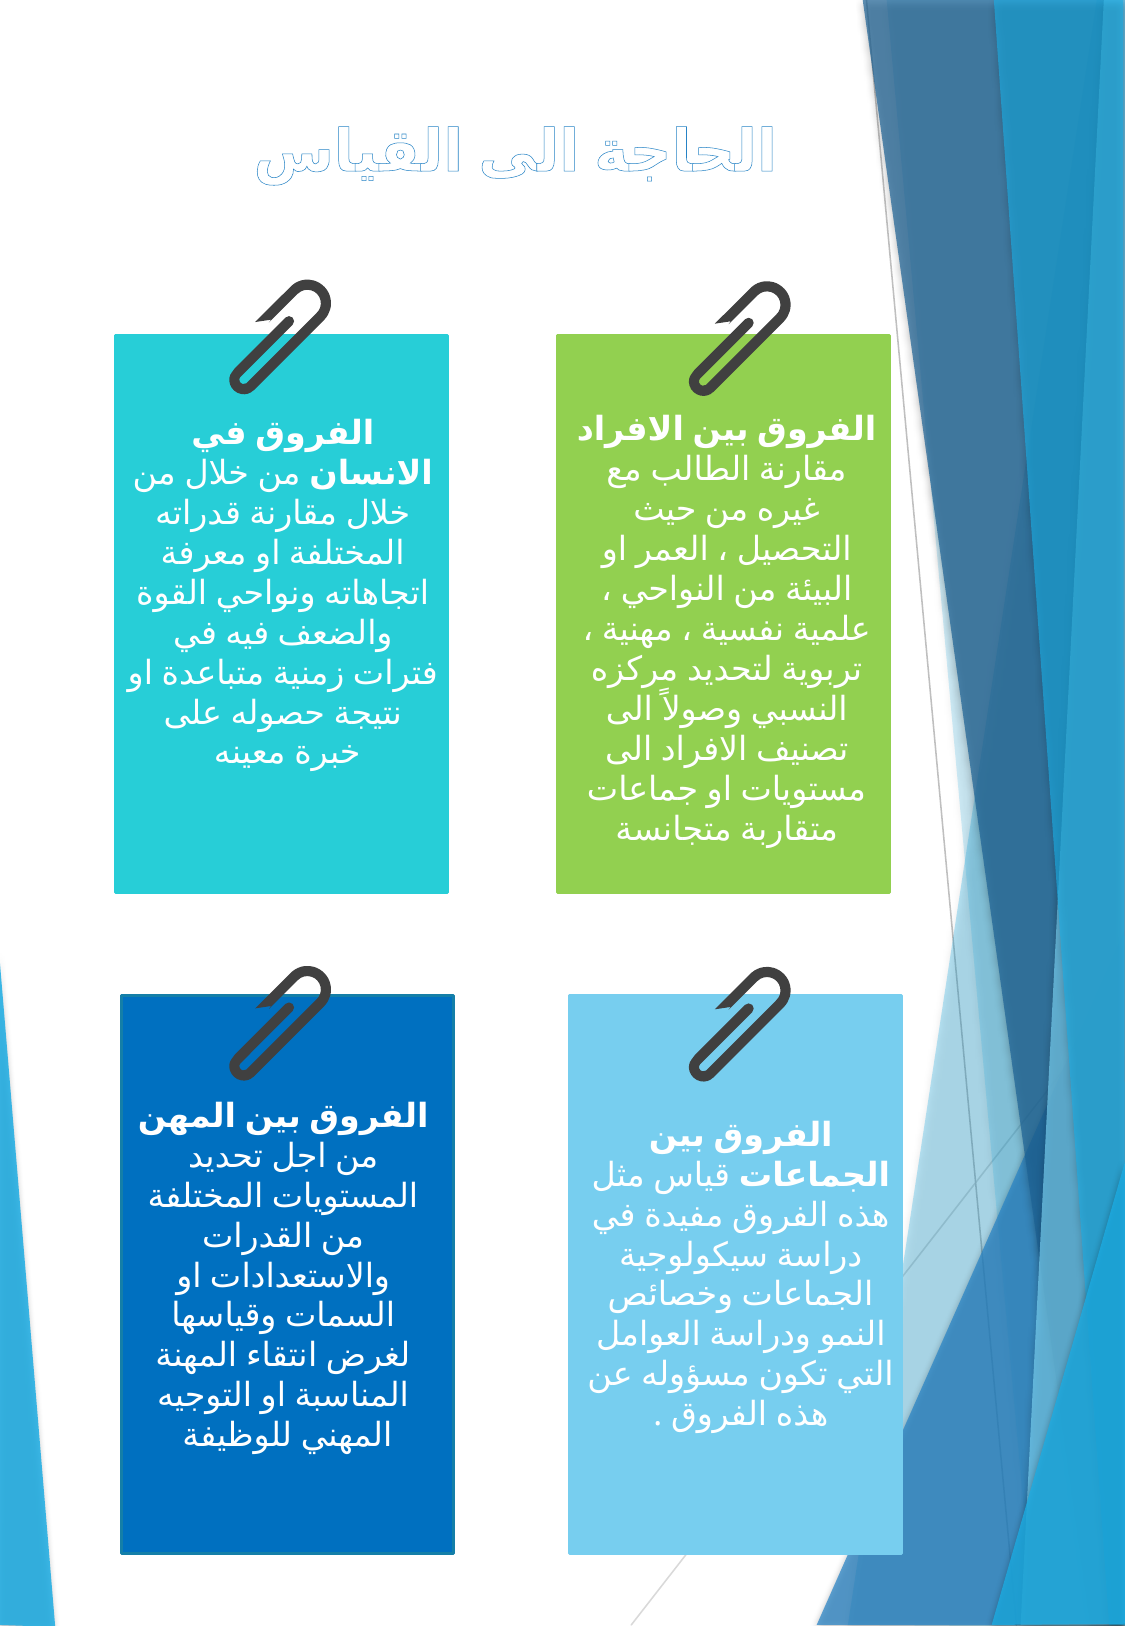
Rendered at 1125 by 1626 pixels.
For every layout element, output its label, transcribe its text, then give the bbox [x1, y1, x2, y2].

text_box [114, 778, 449, 894]
text_box [227, 278, 333, 396]
text_box [227, 964, 333, 1083]
text_box الفروق في الانسان من خلال من خلال مقارنة قدراته المختلفة او معرفة اتجاهاته ونواحي القوة والضعف فيه في فترات زمنية متباعدة او نتيجة حصوله على خبرة معينه [112, 403, 454, 778]
text_box [568, 1440, 903, 1555]
text_box الفروق بين المهن من اجل تحديد المستويات المختلفة من القدرات والاستعدادات او السمات وقياسها لغرض انتقاء المهنة المناسبة او التوجيه المهني للوظيفة [117, 1086, 450, 1461]
text_box [120, 994, 455, 1555]
text_box الحاجة الى القياس [214, 105, 801, 190]
text_box [556, 334, 891, 894]
text_box الفروق بين الجماعات قياس مثل هذه الفروق مفيدة في دراسة سيكولوجية الجماعات وخصائص النمو ودراسة العوامل التي تكون مسؤوله عن هذه الفروق . [560, 1105, 921, 1440]
text_box [568, 994, 903, 1105]
text_box الفروق بين الافراد مقارنة الطالب مع غيره من حيث التحصيل ، العمر او البيئة من النواحي ، علمية نفسية ، مهنية ، تربوية لتحديد مركزه النسبي وصولاً الى تصنيف الافراد الى مستويات او جماعات متقاربة متجانسة [560, 400, 893, 855]
text_box [114, 334, 449, 403]
text_box [687, 279, 793, 398]
text_box [687, 965, 793, 1084]
